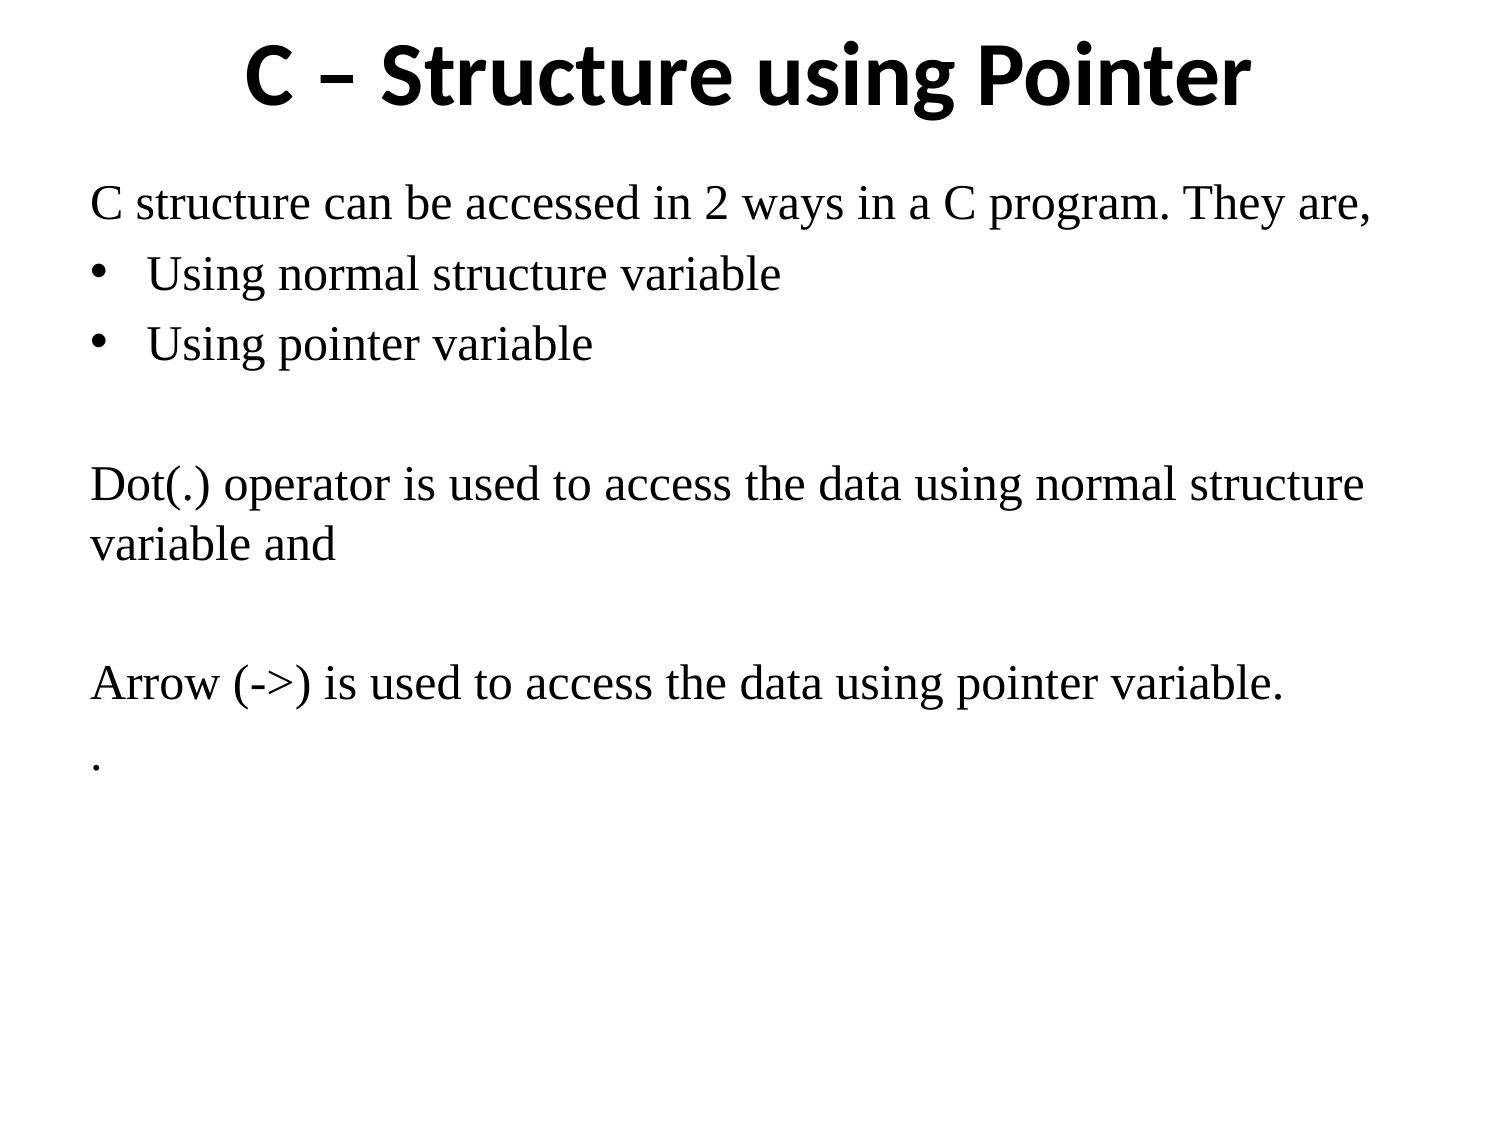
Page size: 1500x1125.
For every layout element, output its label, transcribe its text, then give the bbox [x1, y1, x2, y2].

title C – Structure using Pointer [75, 0, 1425, 138]
list C structure can be accessed in 2 ways in a C program. They are, Using normal structure variable Using pointer variable Dot(.) operator is used to access the data using normal structure variable and Arrow (->) is used to access the data using pointer variable. . [75, 162, 1425, 1005]
